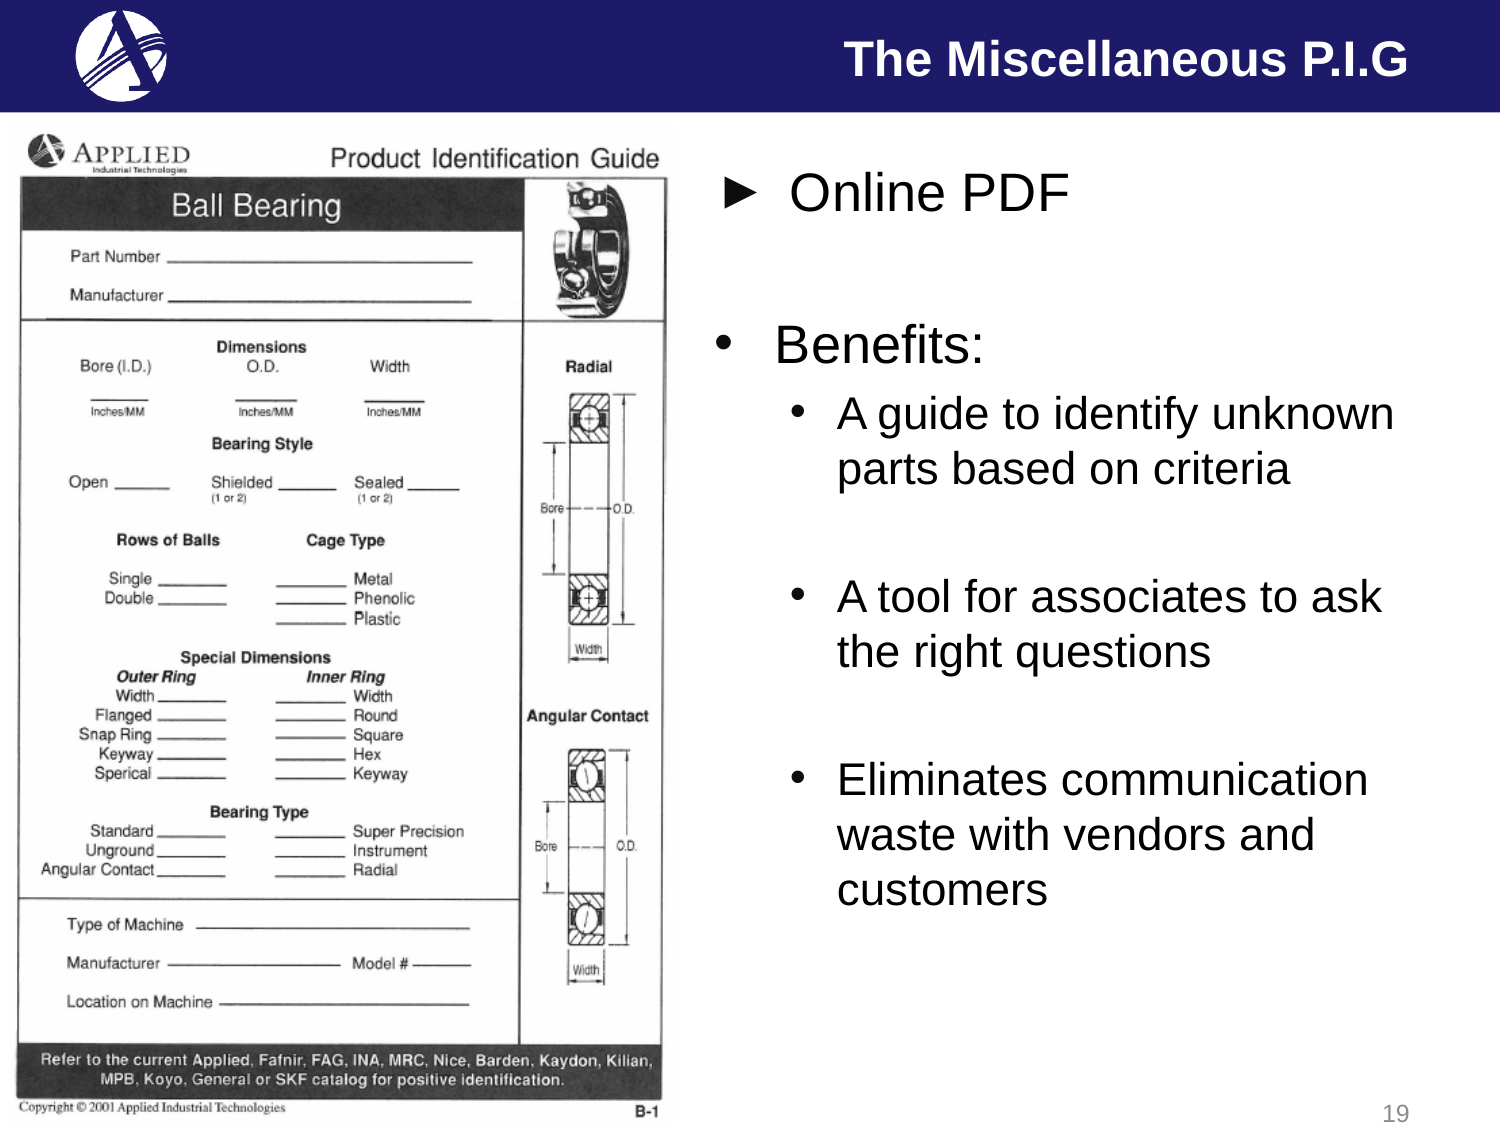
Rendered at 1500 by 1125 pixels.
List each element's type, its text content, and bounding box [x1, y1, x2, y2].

title The Miscellaneous P.I.G [166, 0, 1425, 113]
picture [75, 10, 166, 102]
picture [8, 122, 676, 1123]
list Online PDF Benefits: A guide to identify unknown parts based on criteria A tool for associates to ask the right questions Eliminates communication waste with vendors and customers [699, 149, 1430, 1118]
slide_number 19 [1362, 1118, 1425, 1125]
